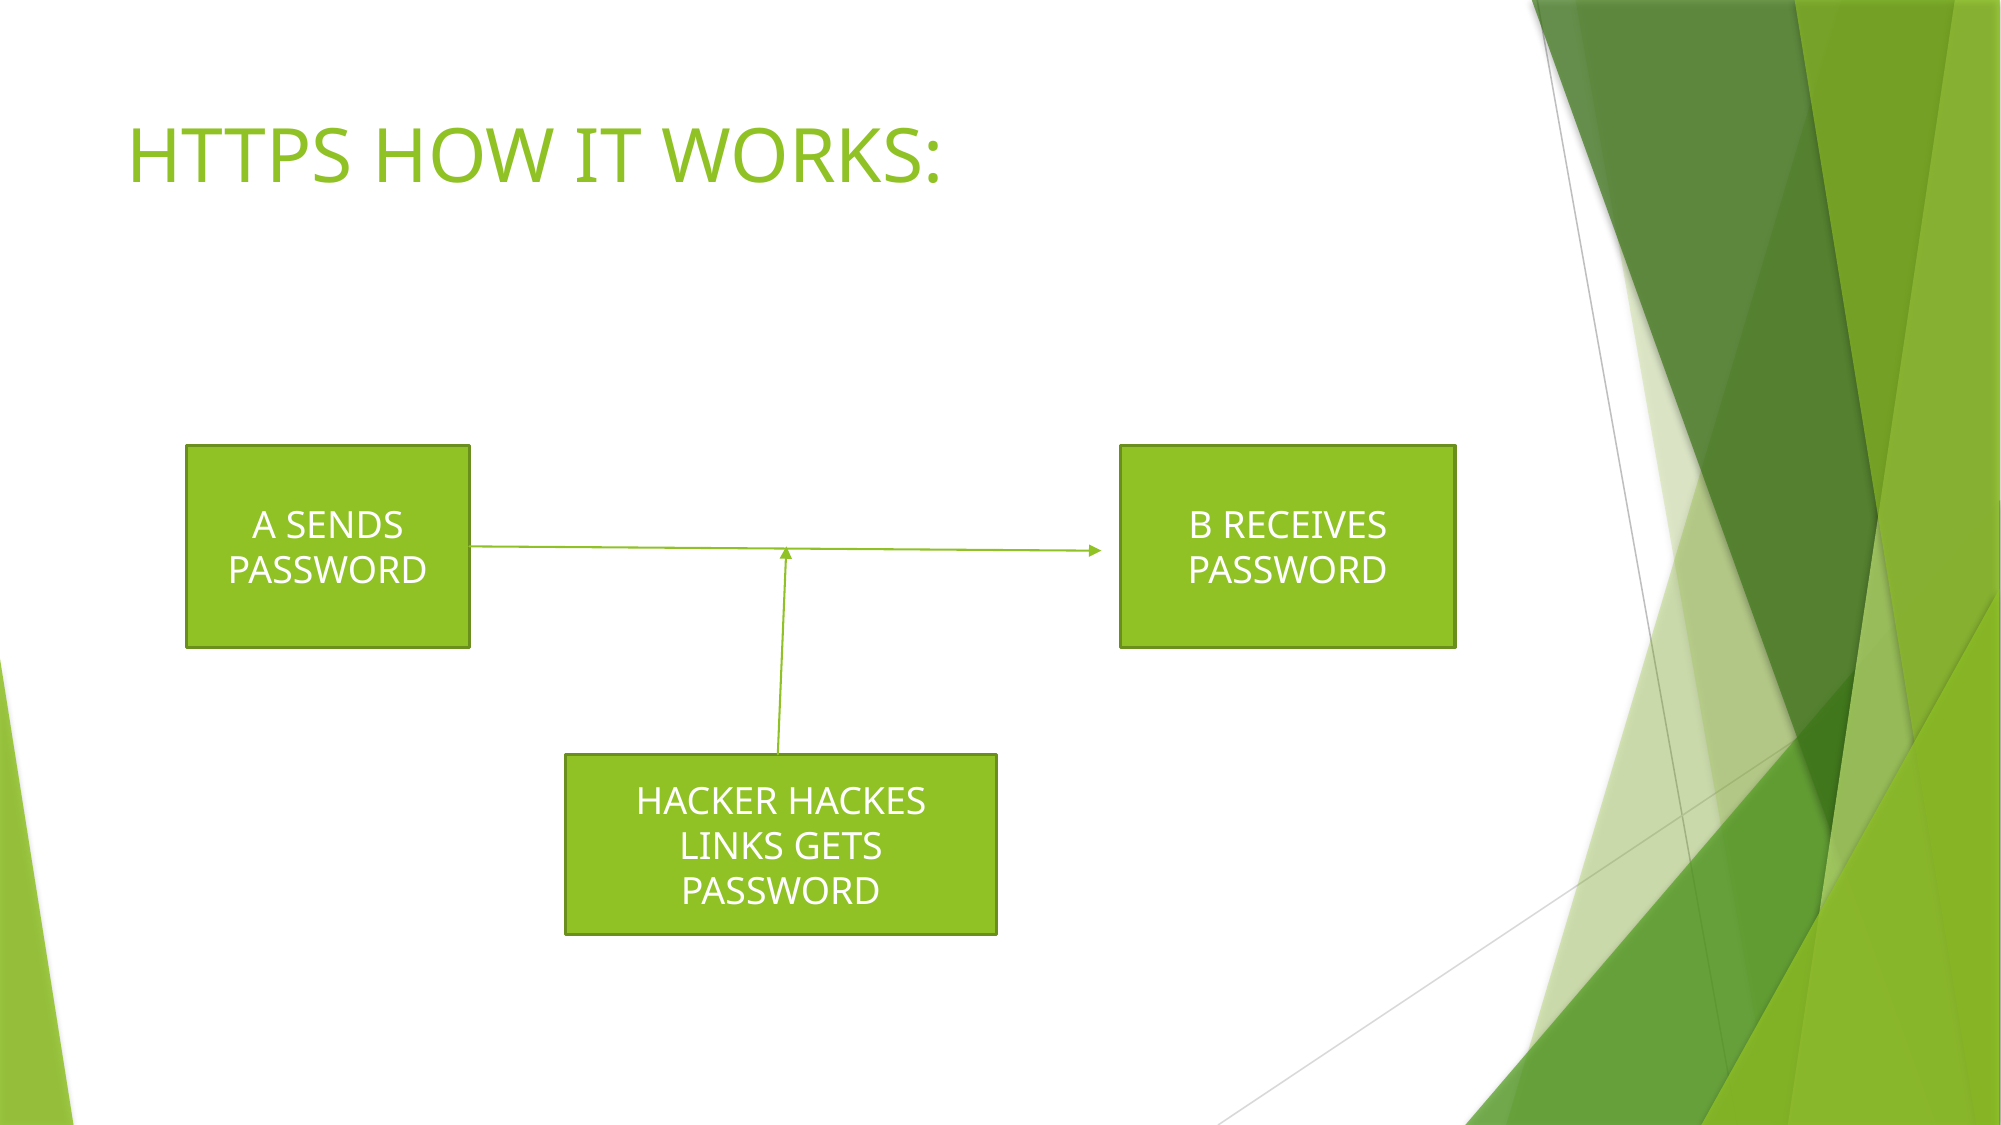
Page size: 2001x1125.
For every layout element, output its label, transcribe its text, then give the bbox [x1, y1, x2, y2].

title HTTPS HOW IT WORKS: [111, 99, 1522, 317]
text_box HACKER HACKES LINKS GETS PASSWORD [564, 753, 998, 936]
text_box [468, 545, 777, 552]
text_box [777, 545, 787, 755]
text_box B RECEIVES PASSWORD [1119, 444, 1457, 649]
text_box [787, 545, 1102, 552]
text_box A SENDS PASSWORD [185, 444, 471, 649]
